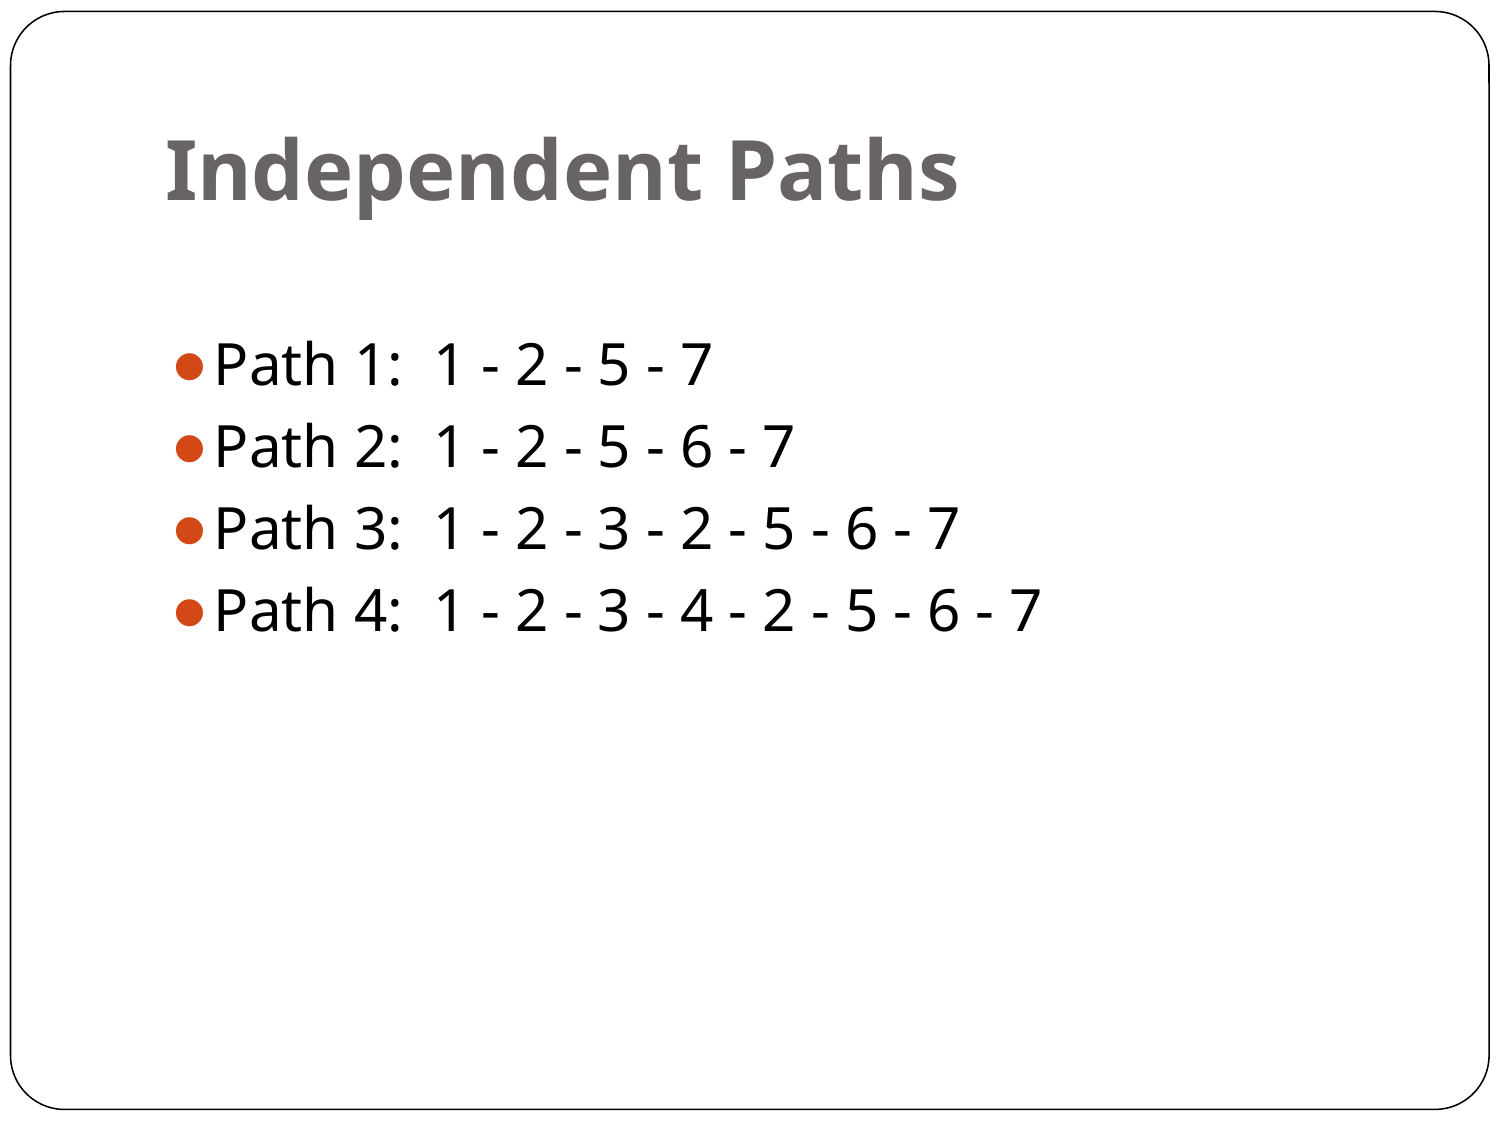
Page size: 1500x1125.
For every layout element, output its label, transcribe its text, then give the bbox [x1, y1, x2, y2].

title Independent Paths [150, 45, 1425, 233]
list Path 1: 1 - 2 - 5 - 7 Path 2: 1 - 2 - 5 - 6 - 7 Path 3: 1 - 2 - 3 - 2 - 5 - 6 - 7 Path 4: 1 - 2 - 3 - 4 - 2 - 5 - 6 - 7 [150, 237, 1425, 988]
